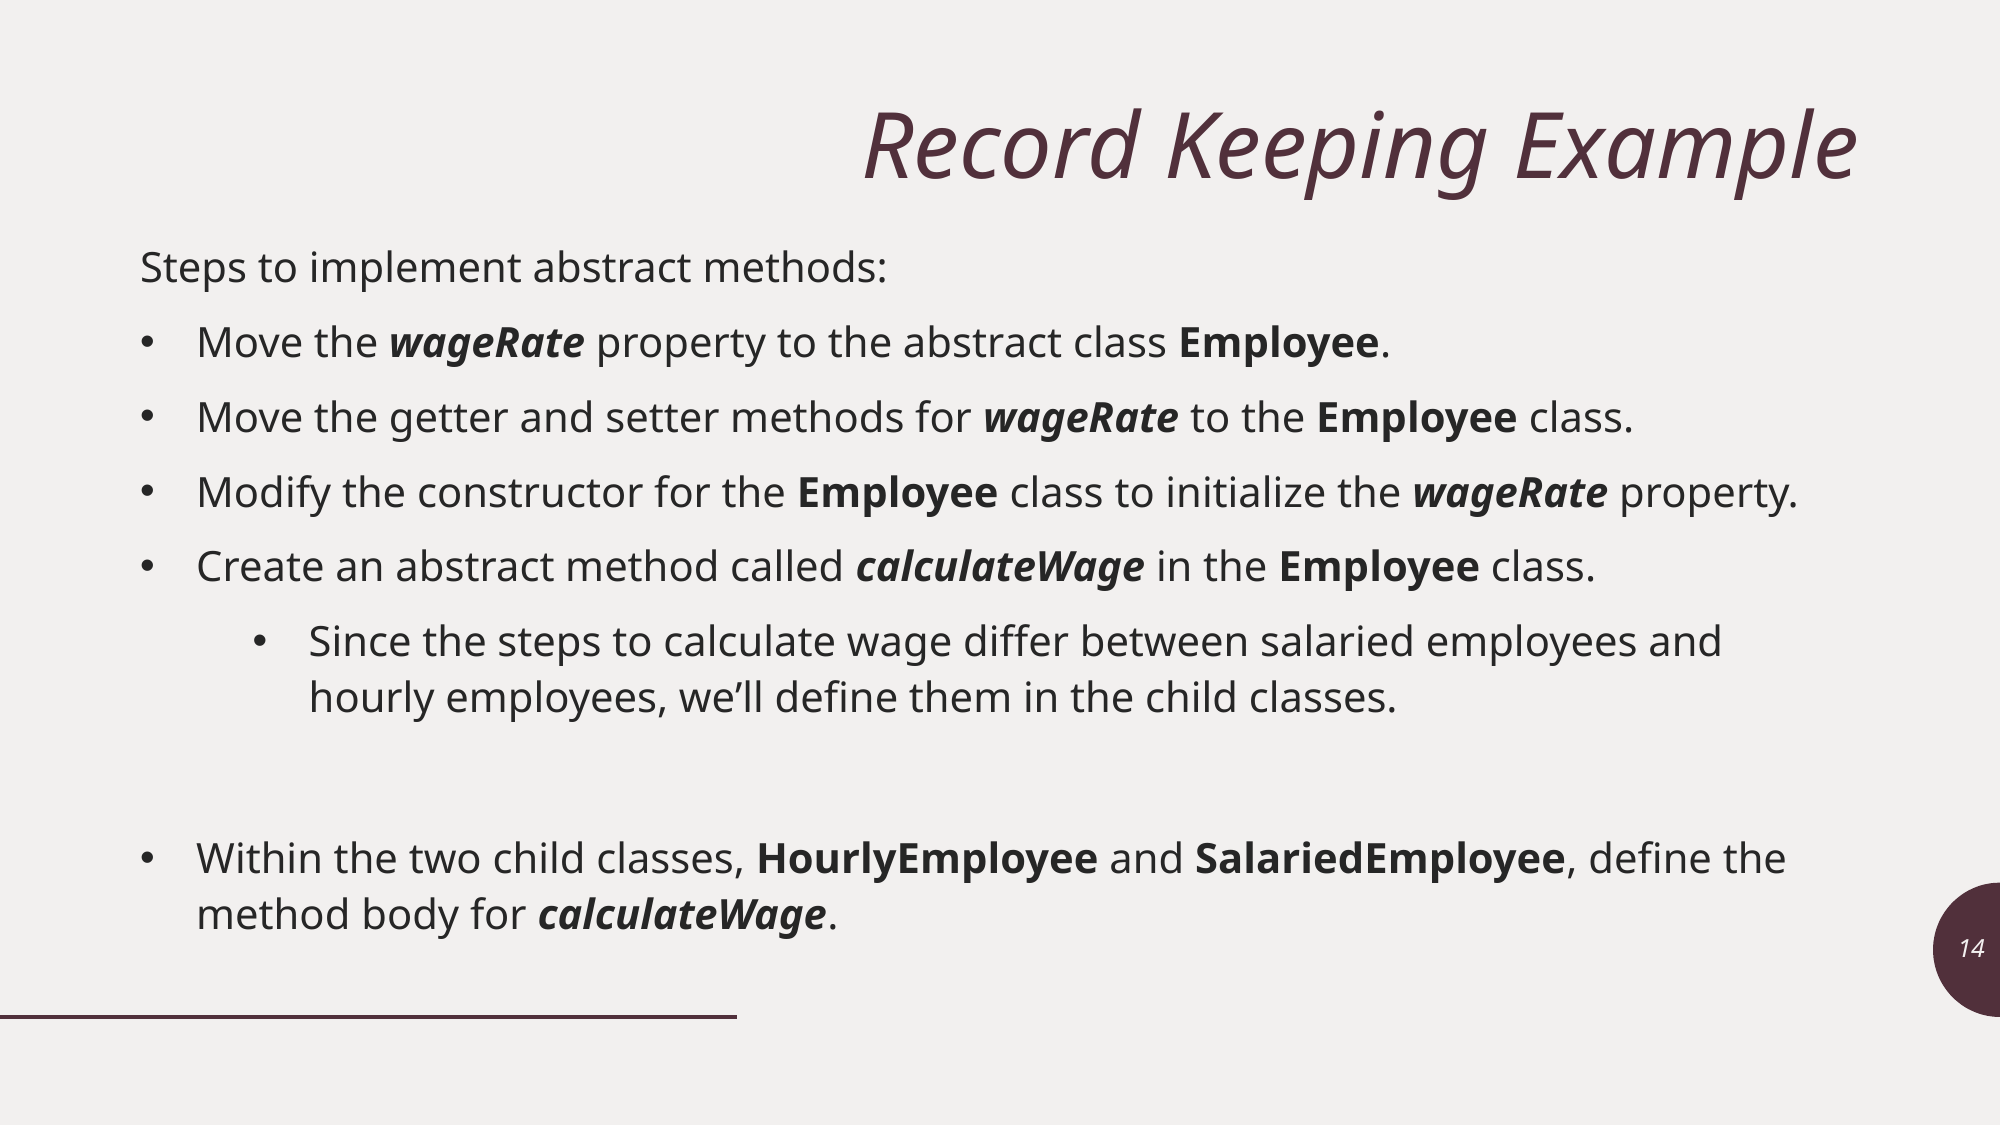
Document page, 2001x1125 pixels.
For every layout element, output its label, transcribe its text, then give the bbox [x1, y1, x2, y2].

slide_number 14 [1933, 919, 2000, 980]
list Steps to implement abstract methods: Move the wageRate property to the abstract class Employee. Move the getter and setter methods for wageRate to the Employee class. Modify the constructor for the Employee class to initialize the wageRate property. Create an abstract method called calculateWage in the Employee class. Since the steps to calculate wage differ between salaried employees and hourly employees, we’ll define them in the child classes. Within the two child classes, HourlyEmployee and SalariedEmployee, define the method body for calculateWage. [125, 227, 1875, 999]
title Record Keeping Example [125, 91, 1875, 207]
